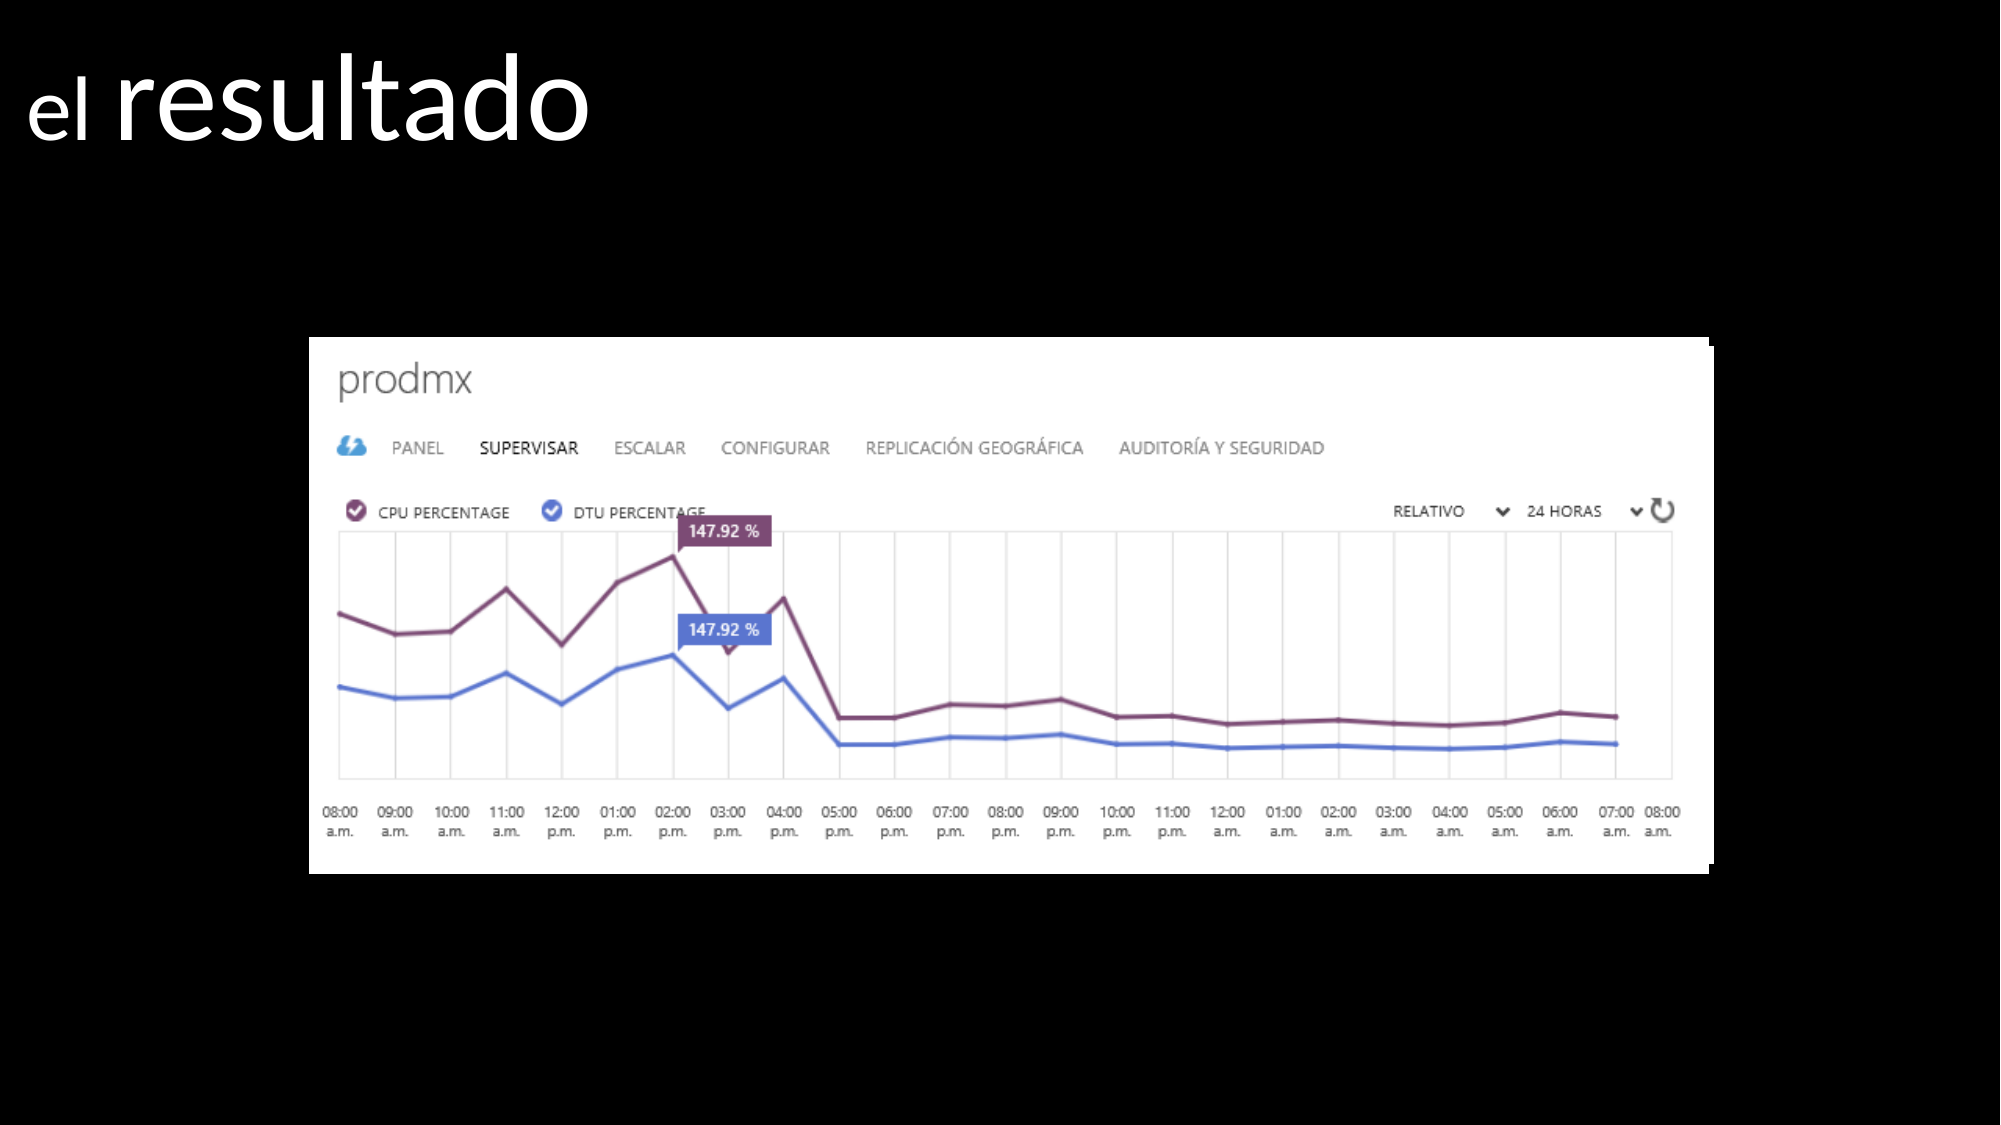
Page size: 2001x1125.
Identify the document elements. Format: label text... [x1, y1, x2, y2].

text_box el resultado [11, 8, 609, 174]
picture [309, 337, 1714, 874]
